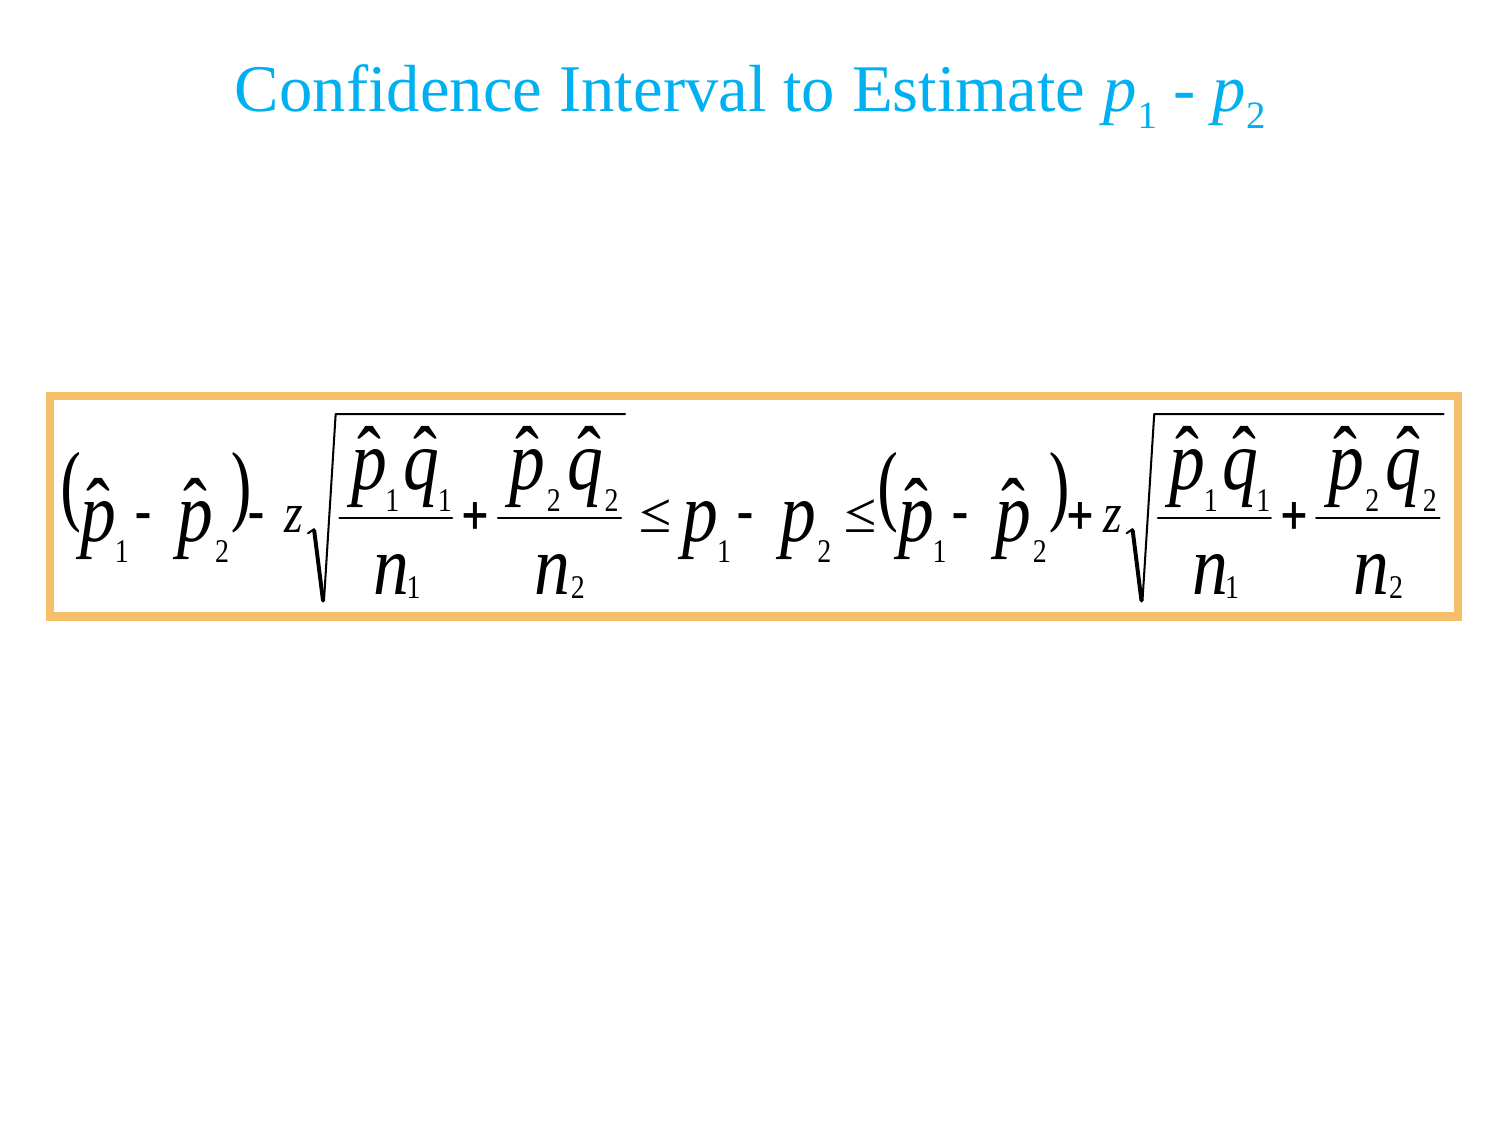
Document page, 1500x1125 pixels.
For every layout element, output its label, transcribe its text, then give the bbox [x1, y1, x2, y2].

text_box Confidence Interval to Estimate p1 - p2 [62, 37, 1438, 120]
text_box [53, 399, 1455, 613]
